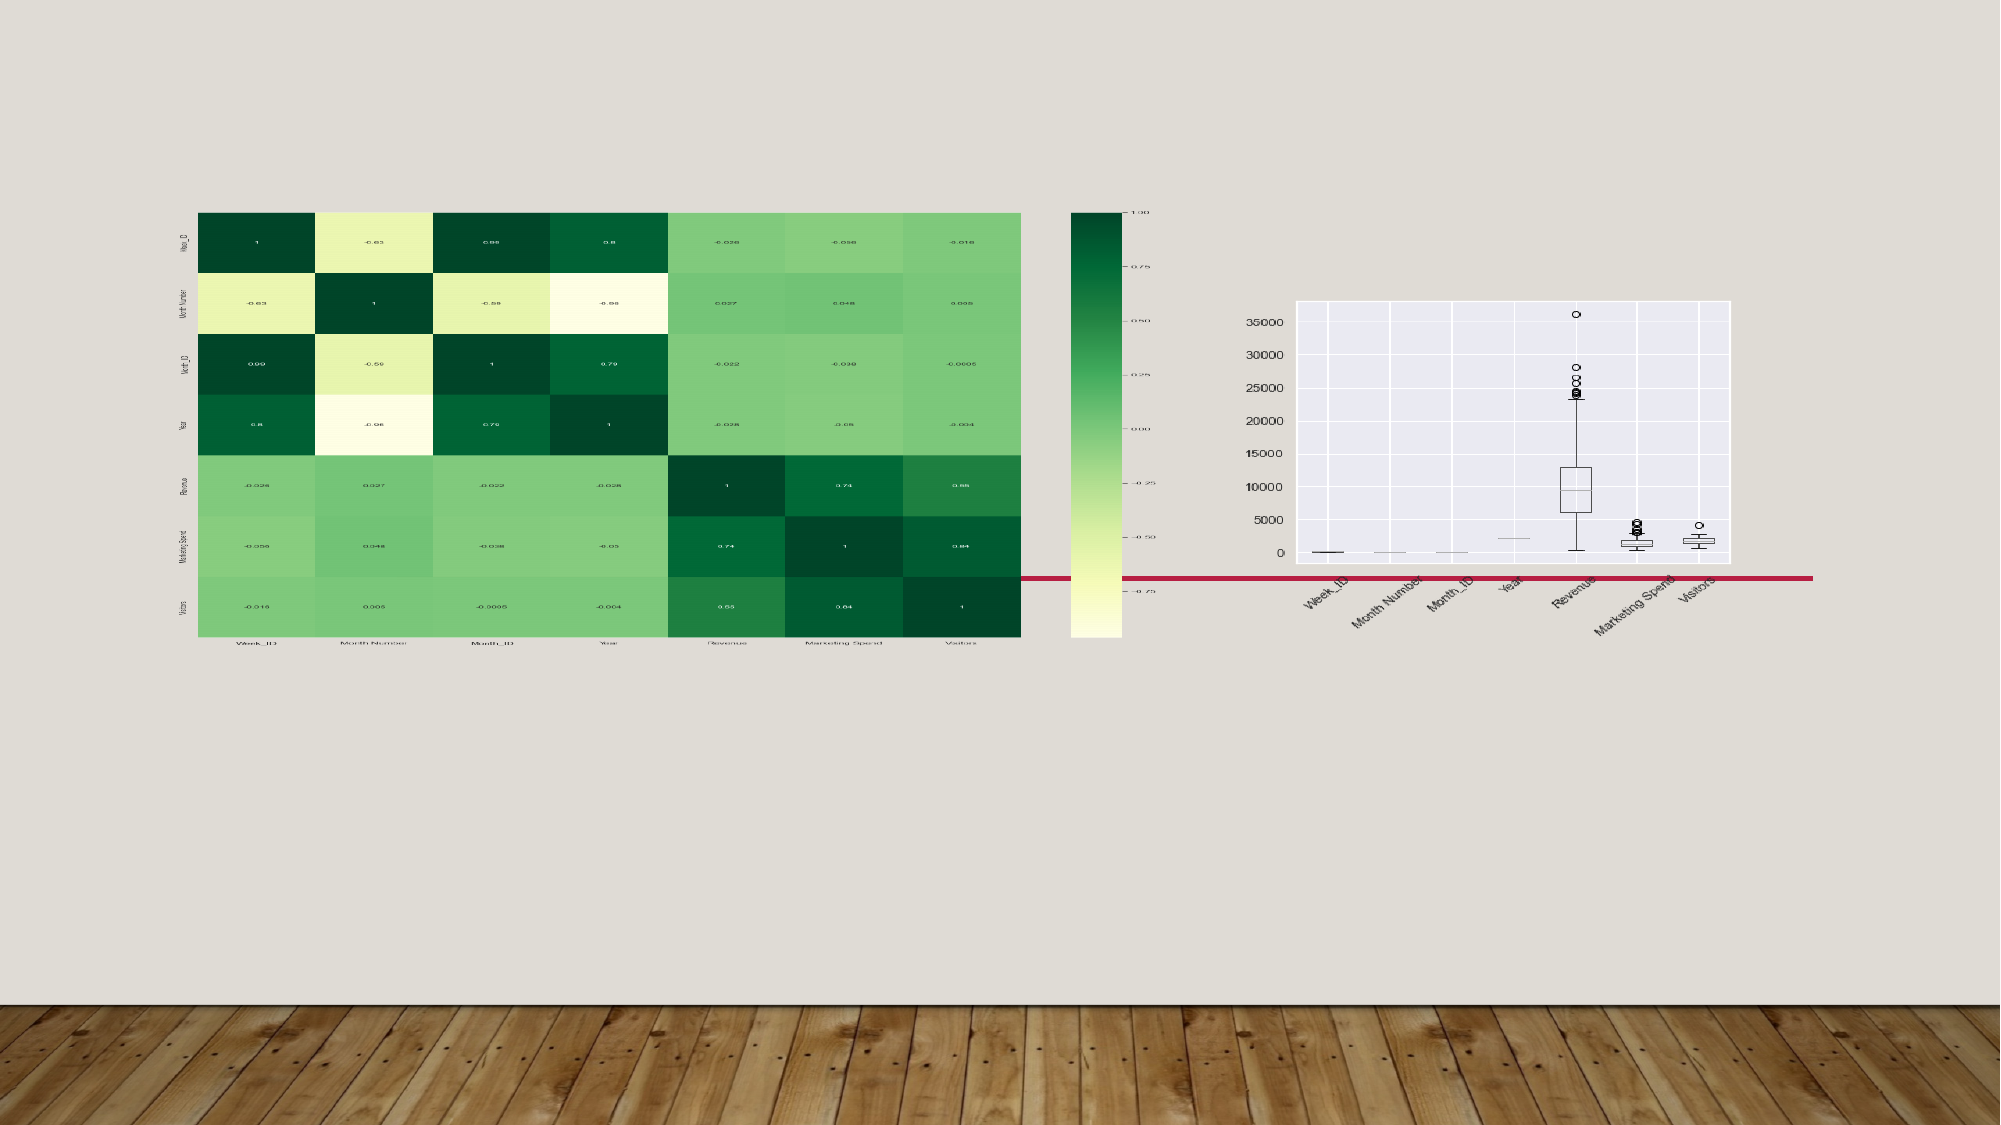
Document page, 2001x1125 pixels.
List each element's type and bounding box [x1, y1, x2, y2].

picture [0, 1005, 2000, 1125]
picture [1235, 294, 1739, 644]
picture [173, 207, 1162, 648]
